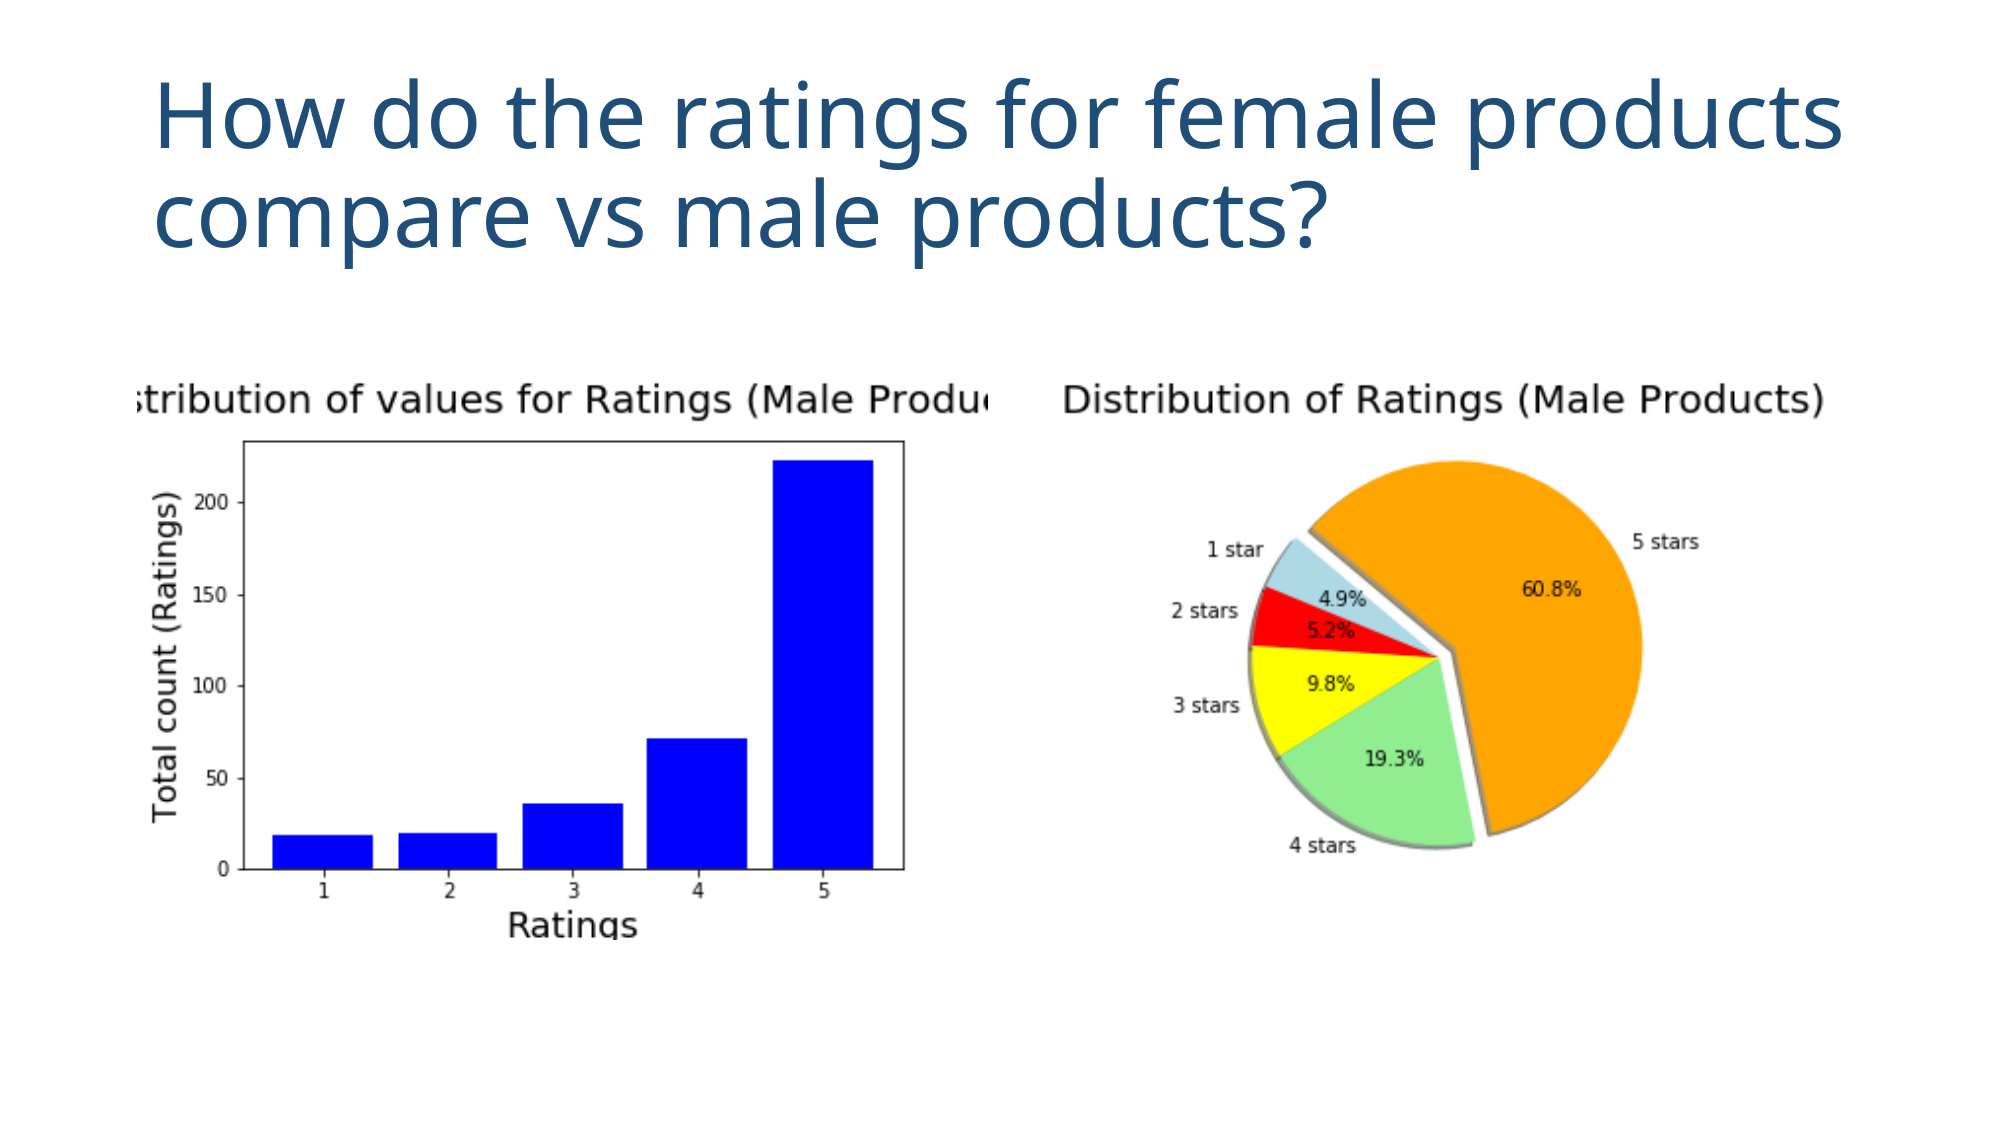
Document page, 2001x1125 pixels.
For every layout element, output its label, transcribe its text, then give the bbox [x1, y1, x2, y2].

title How do the ratings for female products compare vs male products? [137, 59, 1863, 278]
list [137, 372, 988, 940]
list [1012, 372, 1863, 940]
